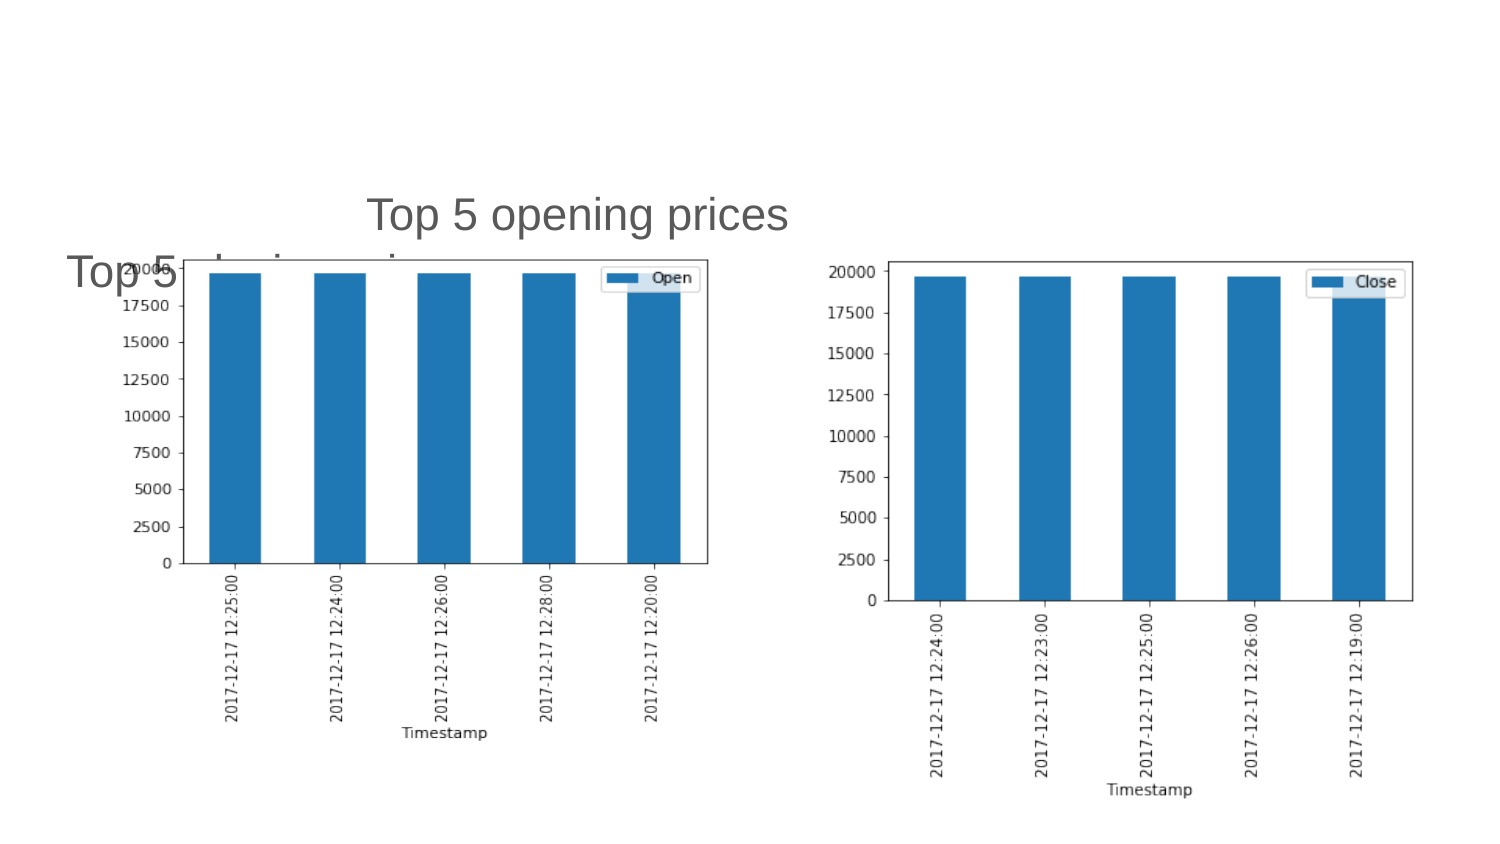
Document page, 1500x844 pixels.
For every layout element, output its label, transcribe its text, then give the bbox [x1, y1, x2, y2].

picture [816, 243, 1429, 810]
picture [111, 243, 723, 751]
subtitle Top 5 opening prices Top 5 closing prices [51, 156, 1449, 810]
